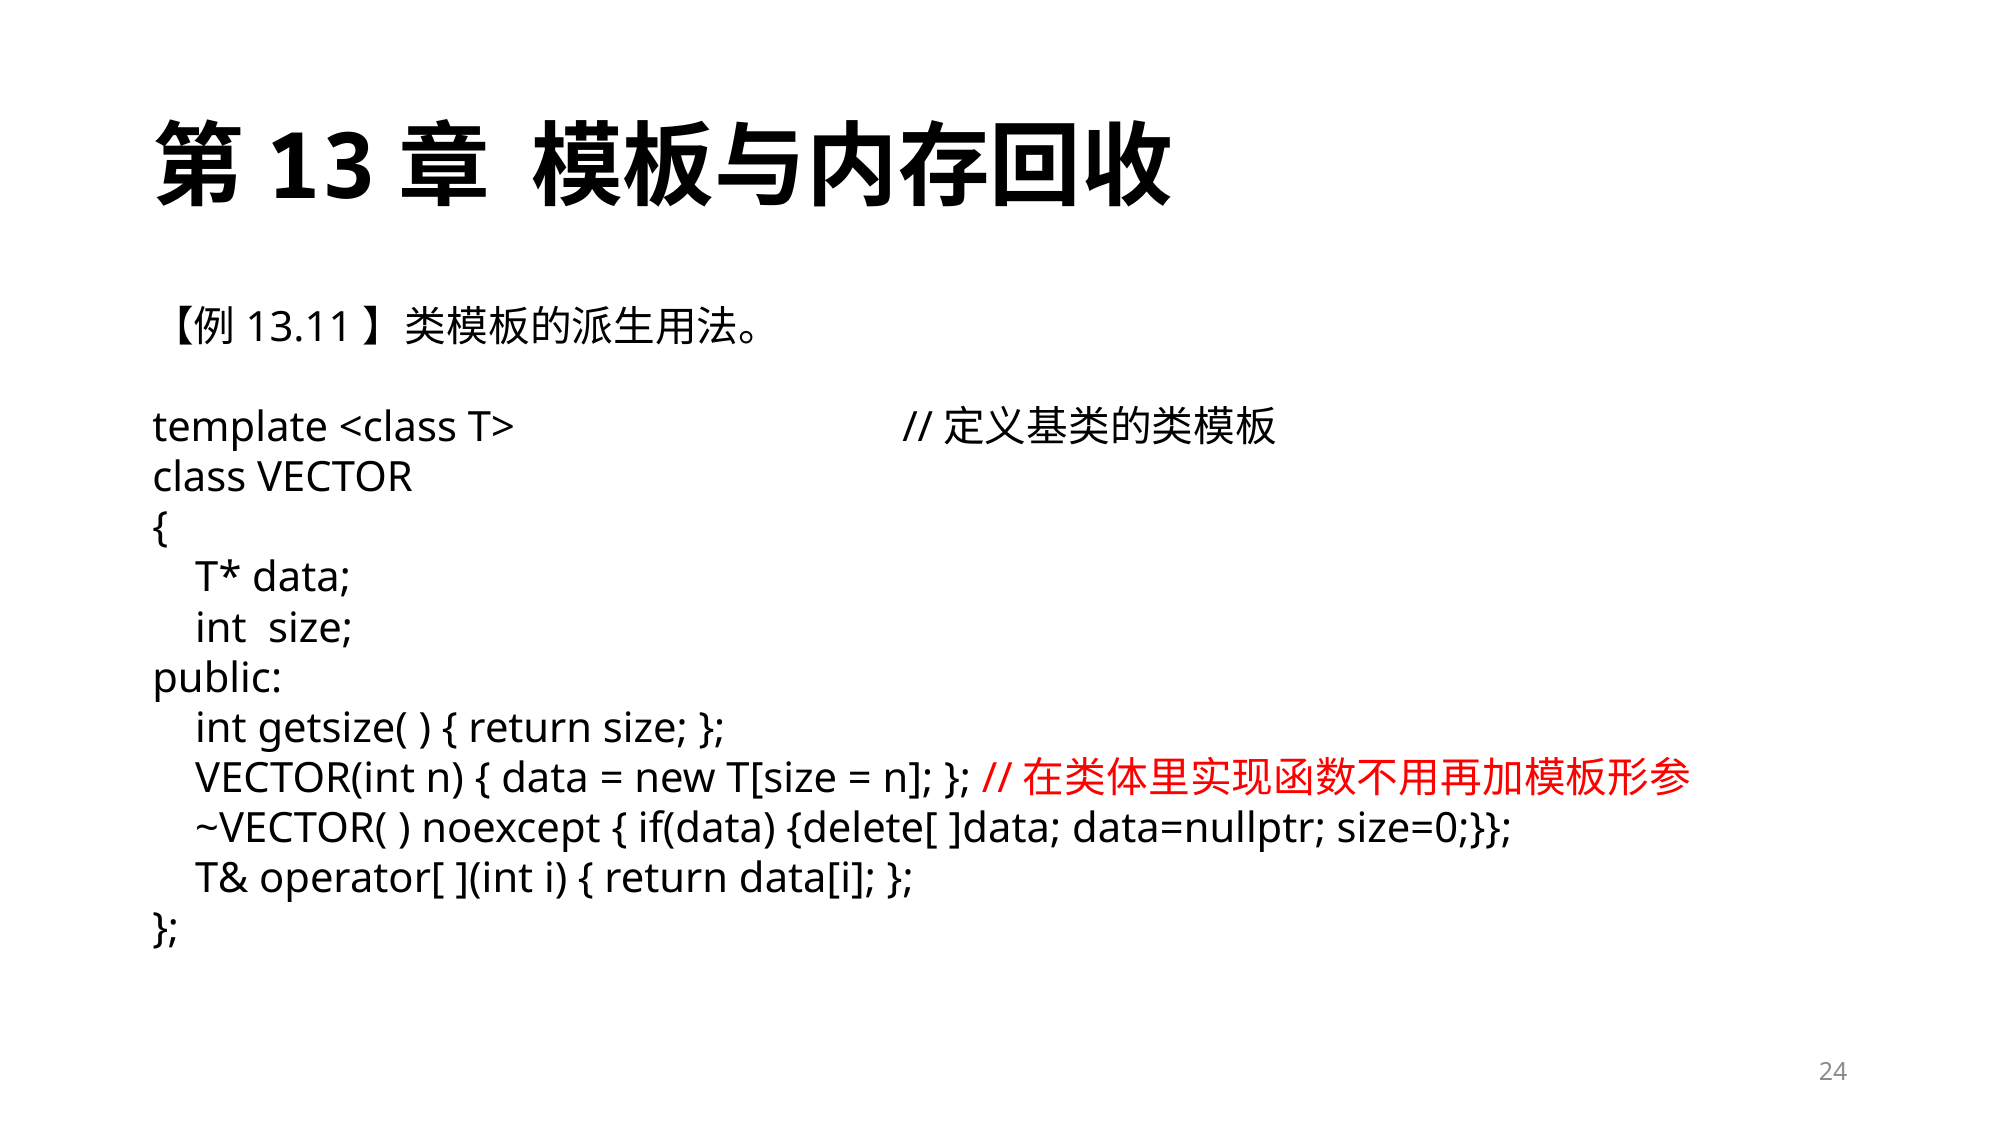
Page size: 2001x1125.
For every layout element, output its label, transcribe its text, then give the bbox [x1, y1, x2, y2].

slide_number 24 [1412, 1042, 1863, 1103]
title 第13章 模板与内存回收 [137, 59, 1863, 278]
text_box 【例13.11】类模板的派生用法。 template <class T> //定义基类的类模板 class VECTOR { T* data; int size; public: int getsize( ) { return size; }; VECTOR(int n) { data = new T[size = n]; }; //在类体里实现函数不用再加模板形参 ~VECTOR( ) noexcept { if(data) {delete[ ]data; data=nullptr; size=0;}}; T& operator[ ](int i) { return data[i]; }; }; [137, 292, 1738, 1003]
